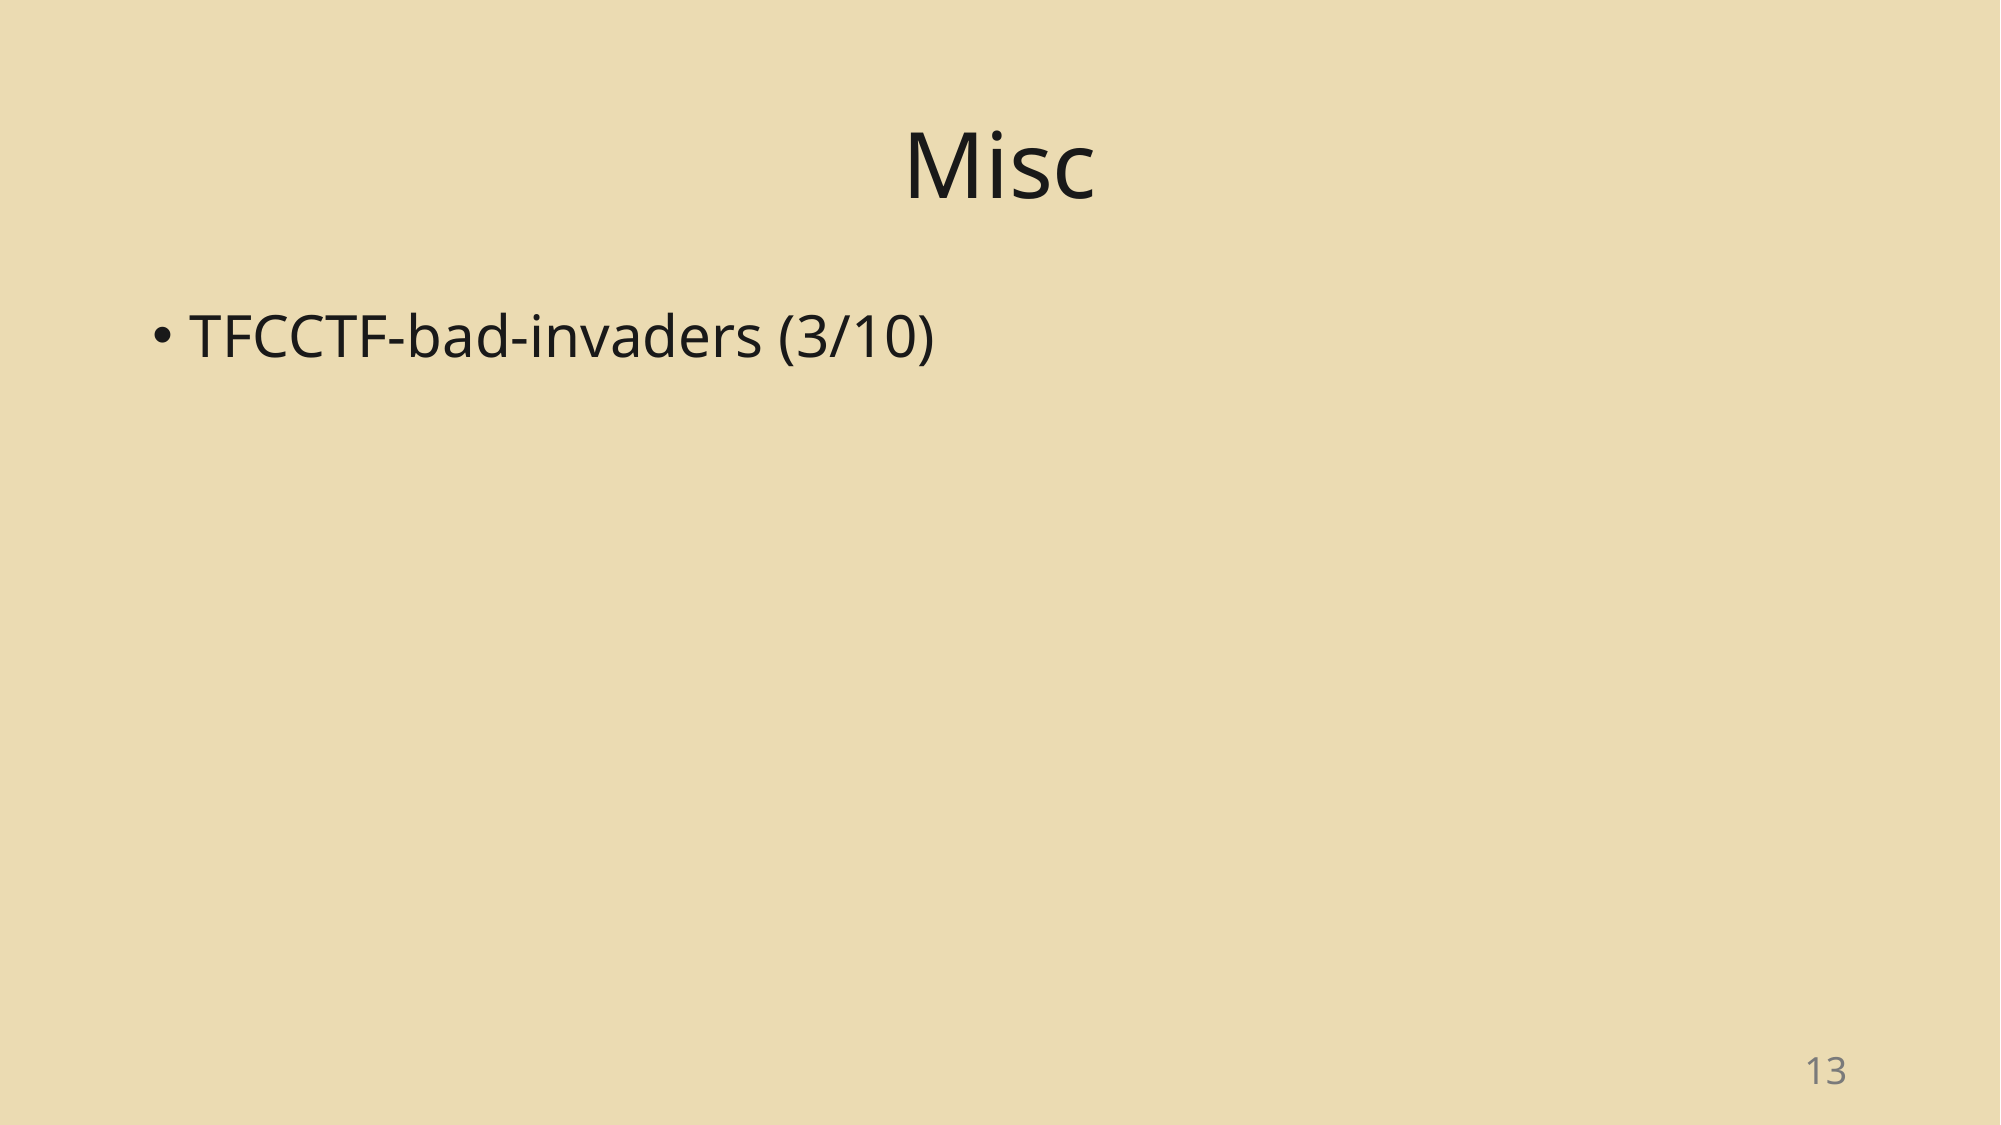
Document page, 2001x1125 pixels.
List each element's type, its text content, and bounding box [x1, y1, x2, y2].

slide_number <number> [1412, 1042, 1863, 1103]
list TFCCTF-bad-invaders (3/10) [137, 299, 1863, 1013]
title Misc [137, 59, 1863, 277]
